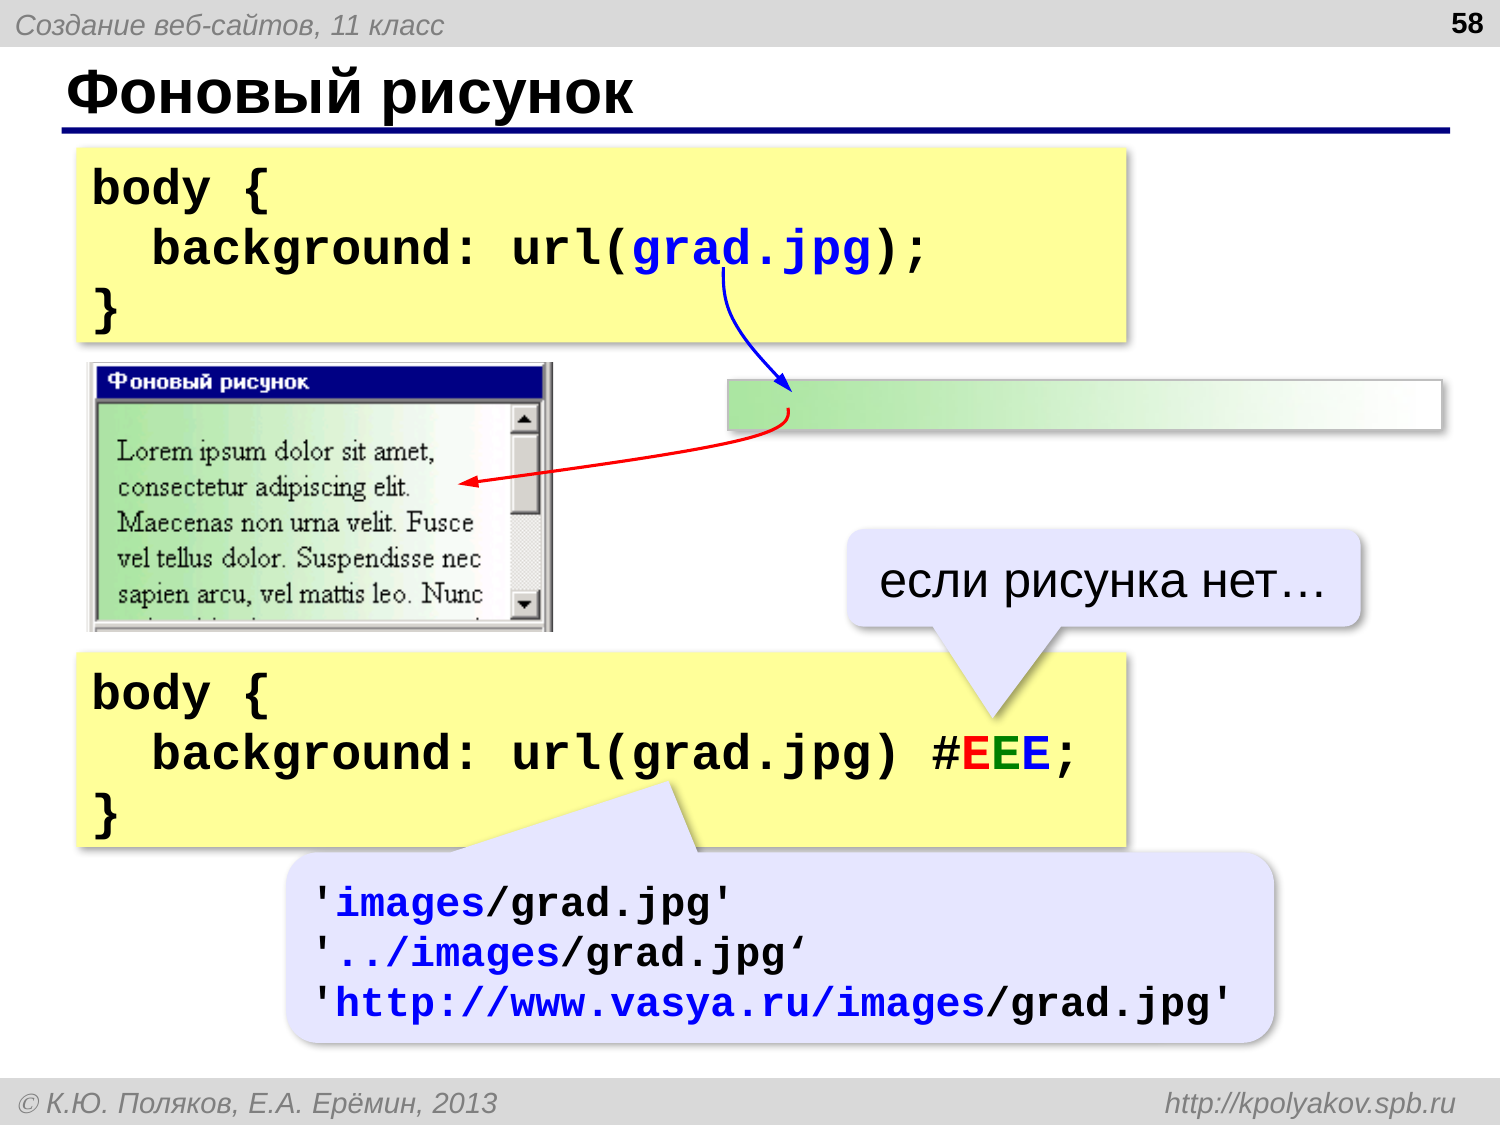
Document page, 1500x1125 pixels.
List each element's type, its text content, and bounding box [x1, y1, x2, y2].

title Фоновый рисунок [51, 49, 1425, 127]
text_box [558, 422, 749, 471]
slide_number 58 [1148, 0, 1500, 75]
text_box 'images/grad.jpg' '../images/grad.jpg‘ 'http://www.vasya.ru/images/grad.jpg' [286, 780, 1275, 1043]
picture [86, 362, 554, 632]
text_box body { background: url(grad.jpg) #EEE; } [76, 652, 1127, 847]
text_box body { background: url(grad.jpg); } [76, 147, 1127, 343]
text_box [723, 267, 786, 379]
text_box если рисунка нет… [847, 529, 1361, 719]
picture [728, 380, 1442, 429]
